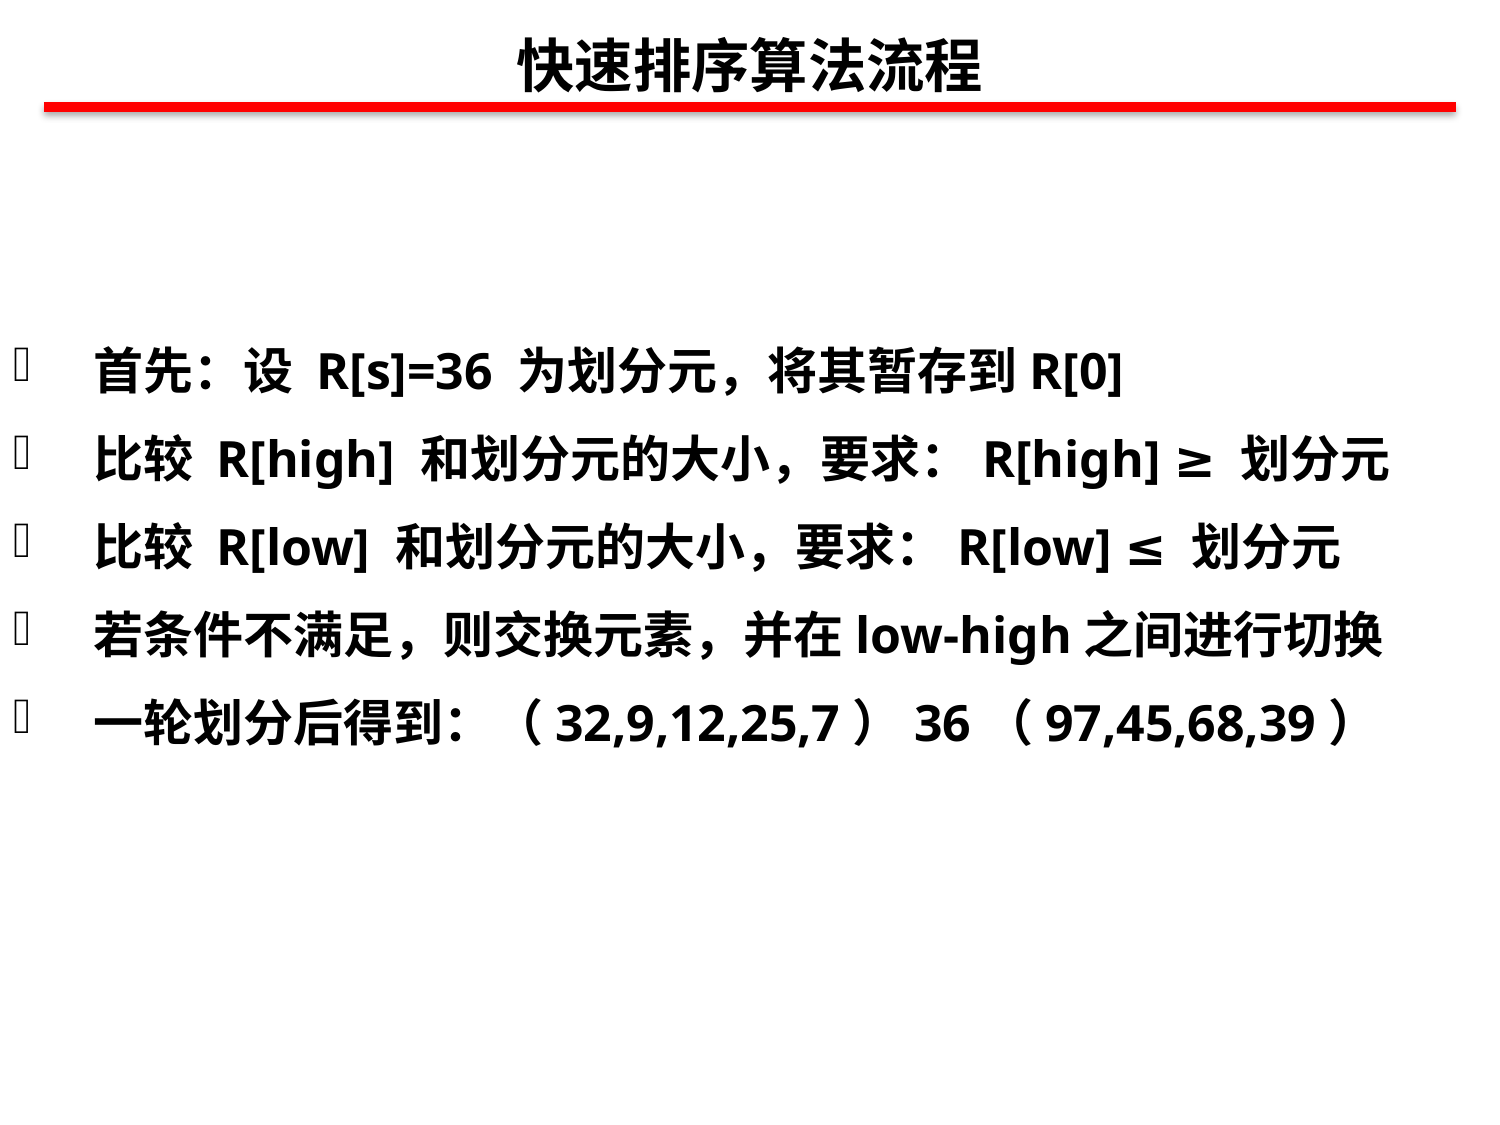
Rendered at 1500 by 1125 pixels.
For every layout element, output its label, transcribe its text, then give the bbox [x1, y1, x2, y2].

text_box 快速排序算法流程 [0, 7, 1500, 102]
text_box 首先：设 R[s]=36 为划分元，将其暂存到R[0] 比较 R[high] 和划分元的大小，要求：R[high] ≥ 划分元 比较 R[low] 和划分元的大小，要求：R[low] ≤ 划分元 若条件不满足，则交换元素，并在low-high之间进行切换 一轮划分后得到：（32,9,12,25,7）36（97,45,68,39） [0, 314, 1500, 776]
